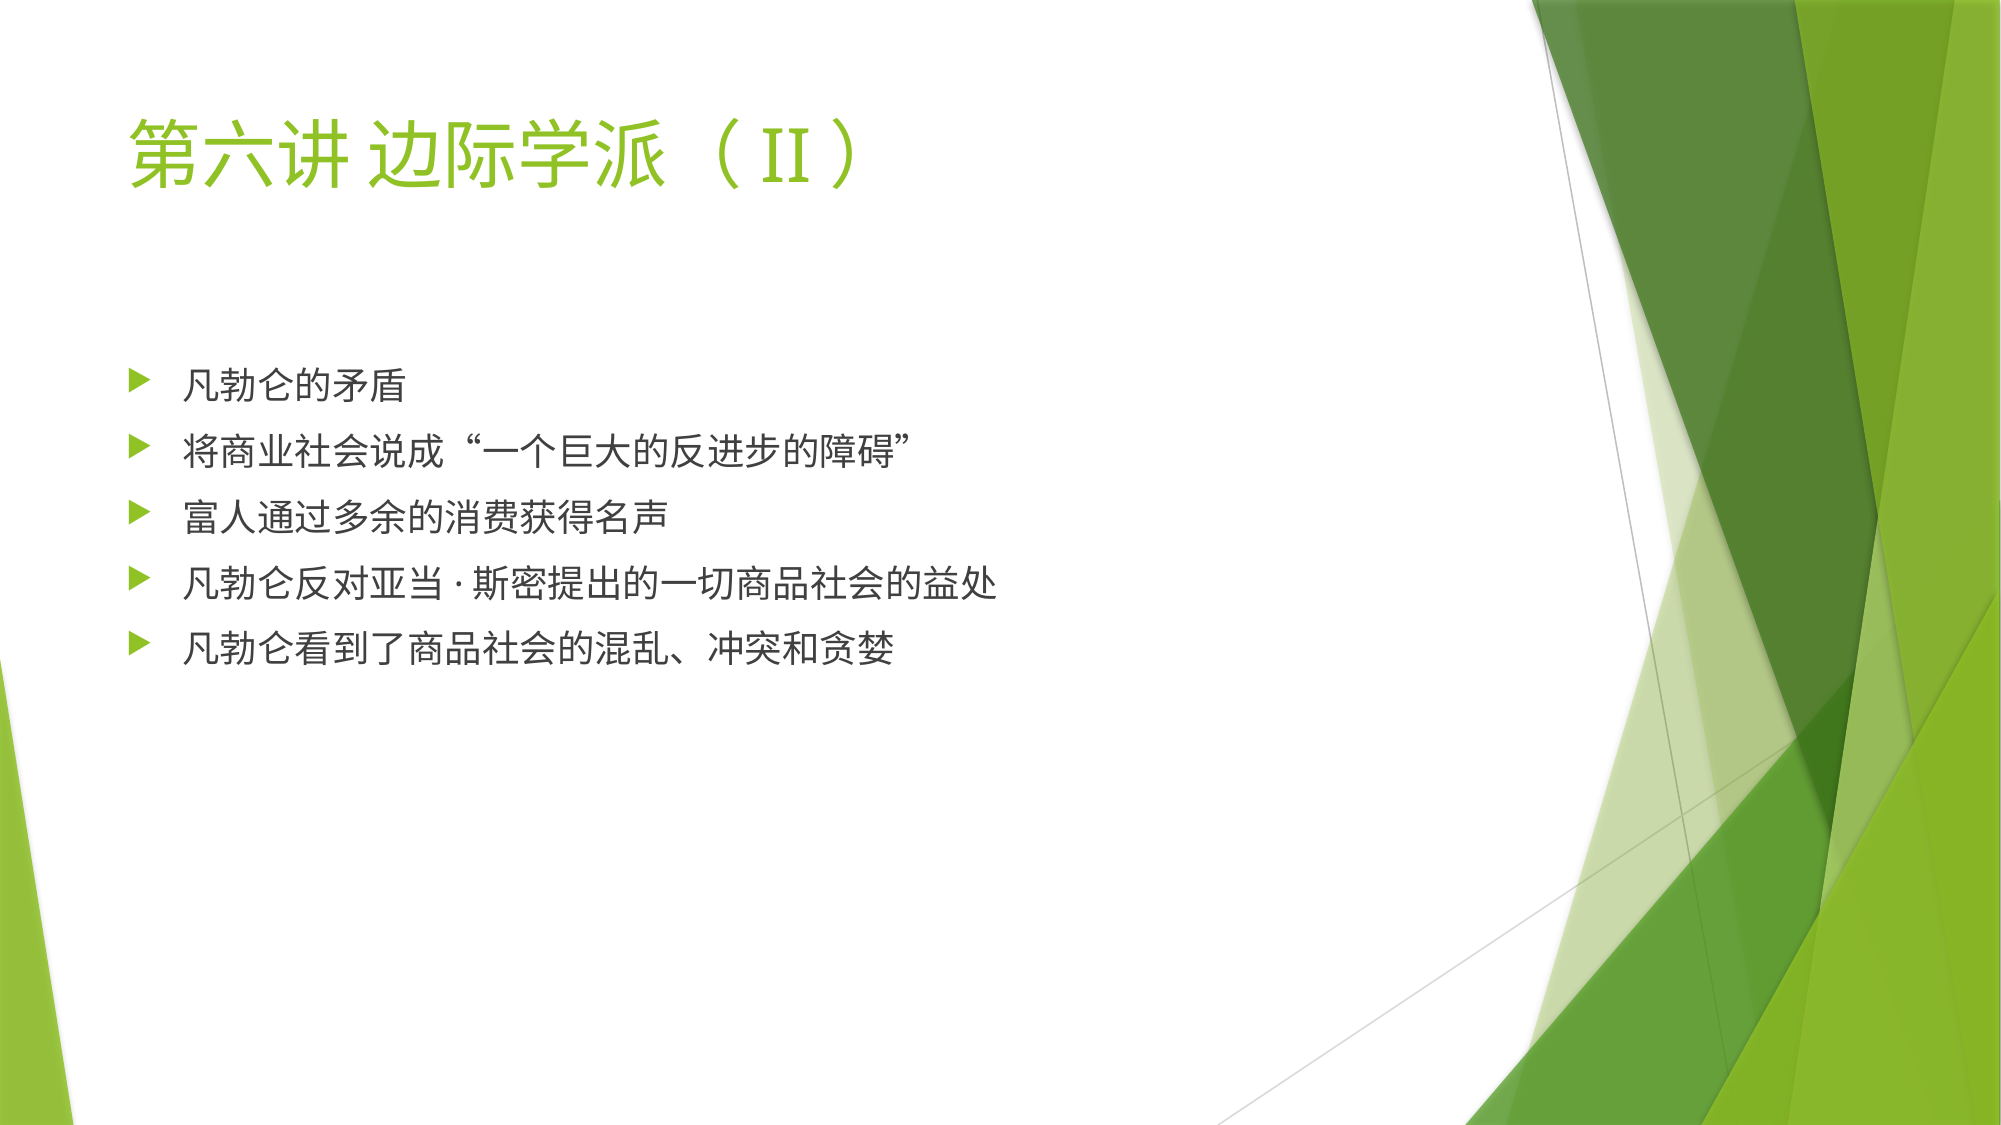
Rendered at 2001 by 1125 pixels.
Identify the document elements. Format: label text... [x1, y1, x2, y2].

list 凡勃仑的矛盾 将商业社会说成“一个巨大的反进步的障碍” 富人通过多余的消费获得名声 凡勃仑反对亚当·斯密提出的一切商品社会的益处 凡勃仑看到了商品社会的混乱、冲突和贪婪 [111, 354, 1522, 751]
title 第六讲 边际学派（II） [111, 99, 1522, 317]
